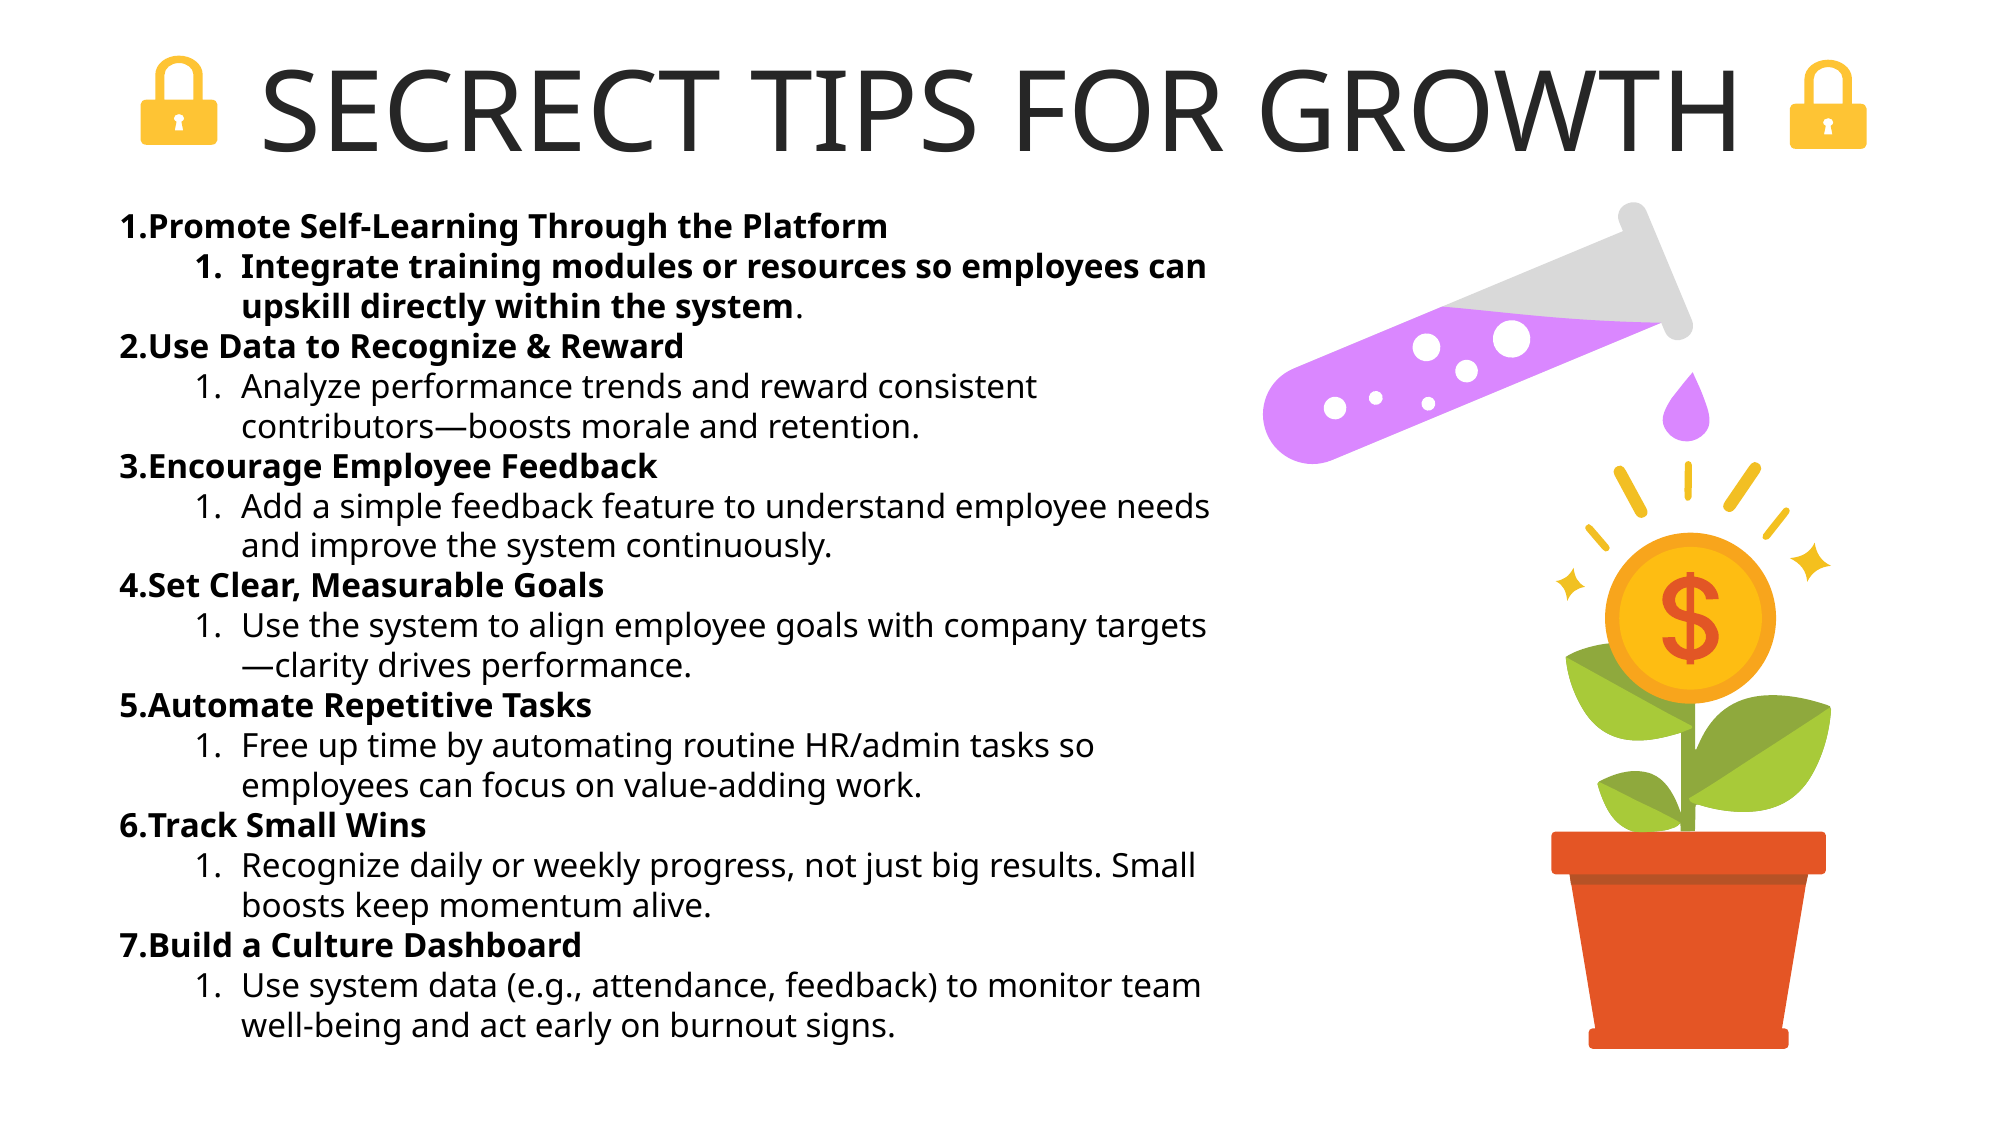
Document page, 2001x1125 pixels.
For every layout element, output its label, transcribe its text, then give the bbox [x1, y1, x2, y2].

text_box [139, 54, 219, 146]
list SECRECT TIPS FOR GROWTH [53, 55, 1952, 175]
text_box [1551, 463, 1831, 1049]
text_box Promote Self-Learning Through the Platform Integrate training modules or resources so employees can upskill directly within the system. Use Data to Recognize & Reward Analyze performance trends and reward consistent contributors—boosts morale and retention. Encourage Employee Feedback Add a simple feedback feature to understand employee needs and improve the system continuously. Set Clear, Measurable Goals Use the system to align employee goals with company targets—clarity drives performance. Automate Repetitive Tasks Free up time by automating routine HR/admin tasks so employees can focus on value-adding work. Track Small Wins Recognize daily or weekly progress, not just big results. Small boosts keep momentum alive. Build a Culture Dashboard Use system data (e.g., attendance, feedback) to monitor team well-being and act early on burnout signs. [104, 197, 1228, 1097]
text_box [1257, 177, 1728, 439]
text_box [1788, 58, 1868, 150]
